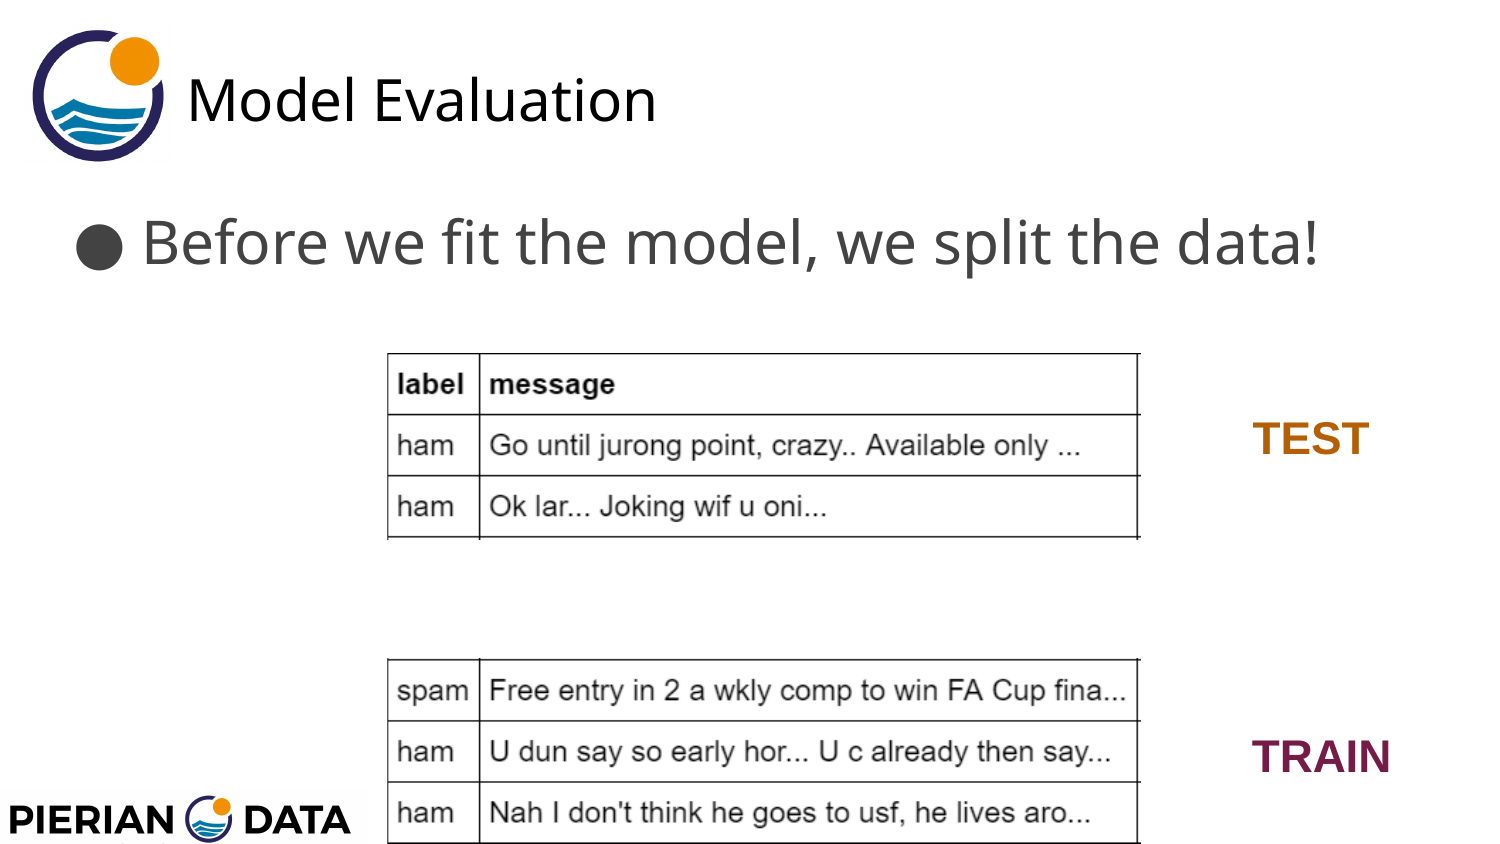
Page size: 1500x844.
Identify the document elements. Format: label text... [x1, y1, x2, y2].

picture [24, 24, 172, 167]
picture [387, 657, 1142, 844]
title Model Evaluation [176, 48, 1449, 143]
picture [387, 353, 1142, 540]
text_box TEST [1173, 393, 1449, 450]
text_box TRAIN [1184, 712, 1460, 769]
list Before we fit the model, we split the data! [51, 189, 1500, 750]
picture [0, 787, 368, 844]
